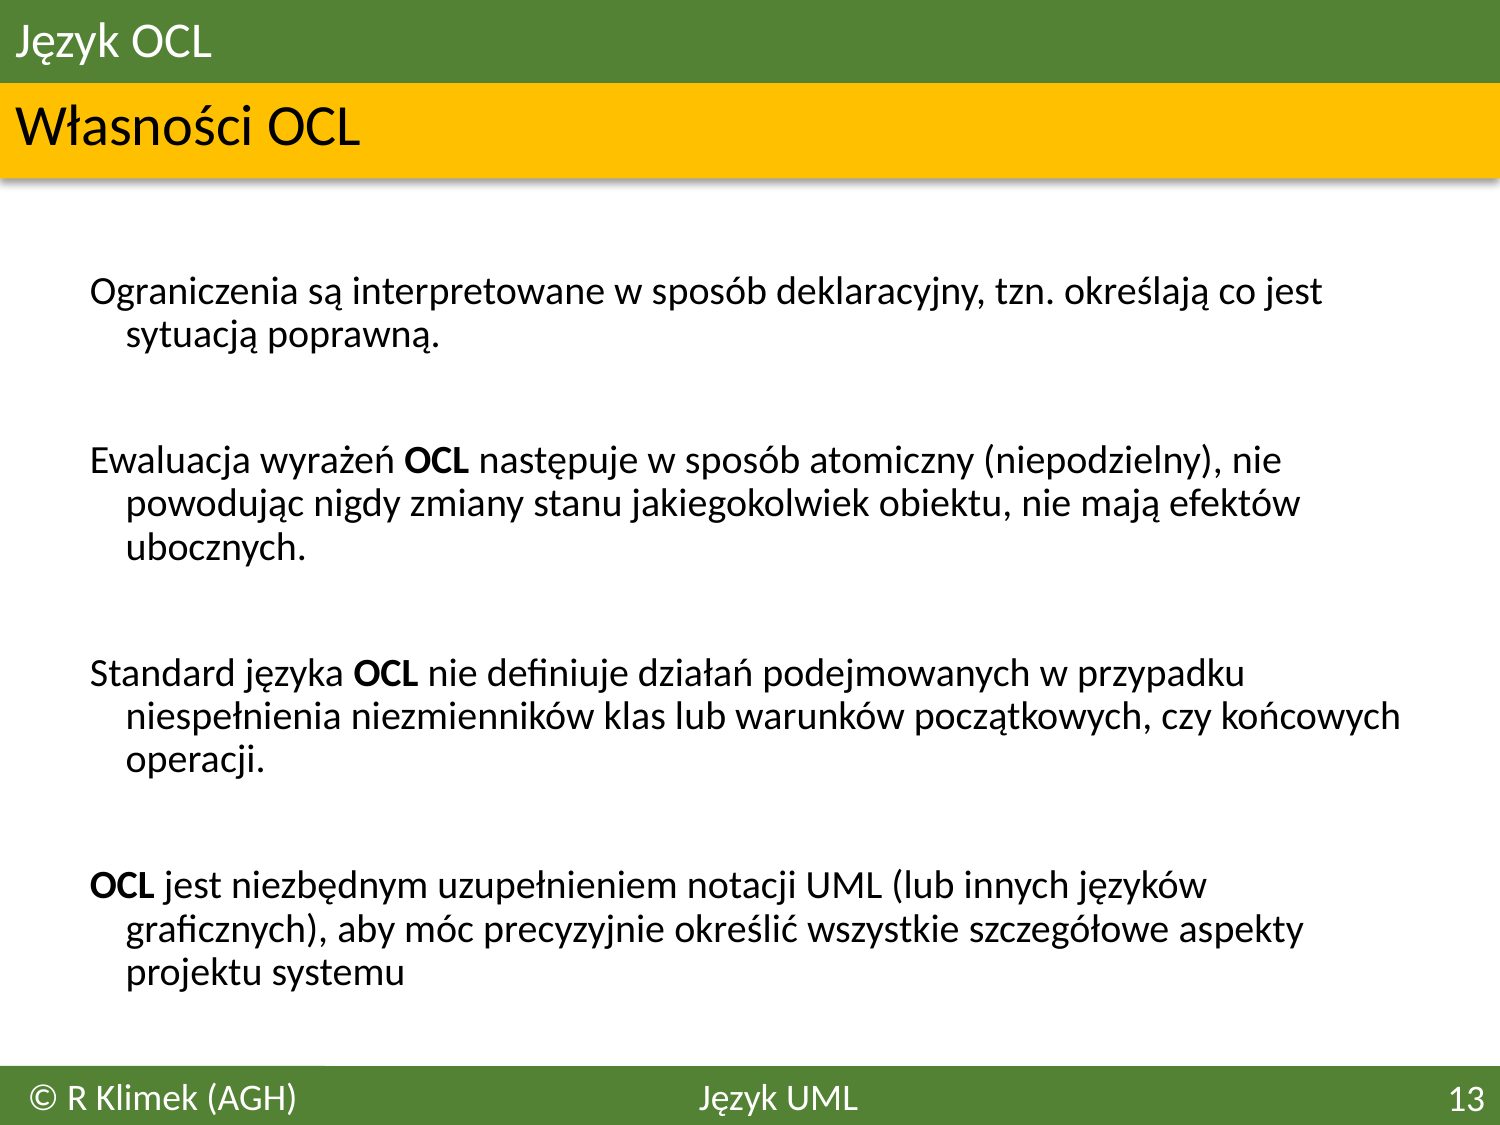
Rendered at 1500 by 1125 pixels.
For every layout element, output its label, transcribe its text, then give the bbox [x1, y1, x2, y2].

footer © R Klimek (AGH) [0, 1065, 326, 1125]
slide_number 13 [1232, 1066, 1500, 1125]
slide_number Język UML [326, 1066, 1232, 1125]
list Własności OCL [0, 83, 1497, 172]
title Język OCL [0, 0, 1500, 83]
text_box Ograniczenia są interpretowane w sposób deklaracyjny, tzn. określają co jest sytuacją poprawną. Ewaluacja wyrażeń OCL następuje w sposób atomiczny (niepodzielny), nie powodując nigdy zmiany stanu jakiegokolwiek obiektu, nie mają efektów ubocznych. Standard języka OCL nie definiuje działań podejmowanych w przypadku niespełnienia niezmienników klas lub warunków początkowych, czy końcowych operacji. OCL jest niezbędnym uzupełnieniem notacji UML (lub innych języków graficznych), aby móc precyzyjnie określić wszystkie szczegółowe aspekty projektu systemu [74, 262, 1425, 1005]
